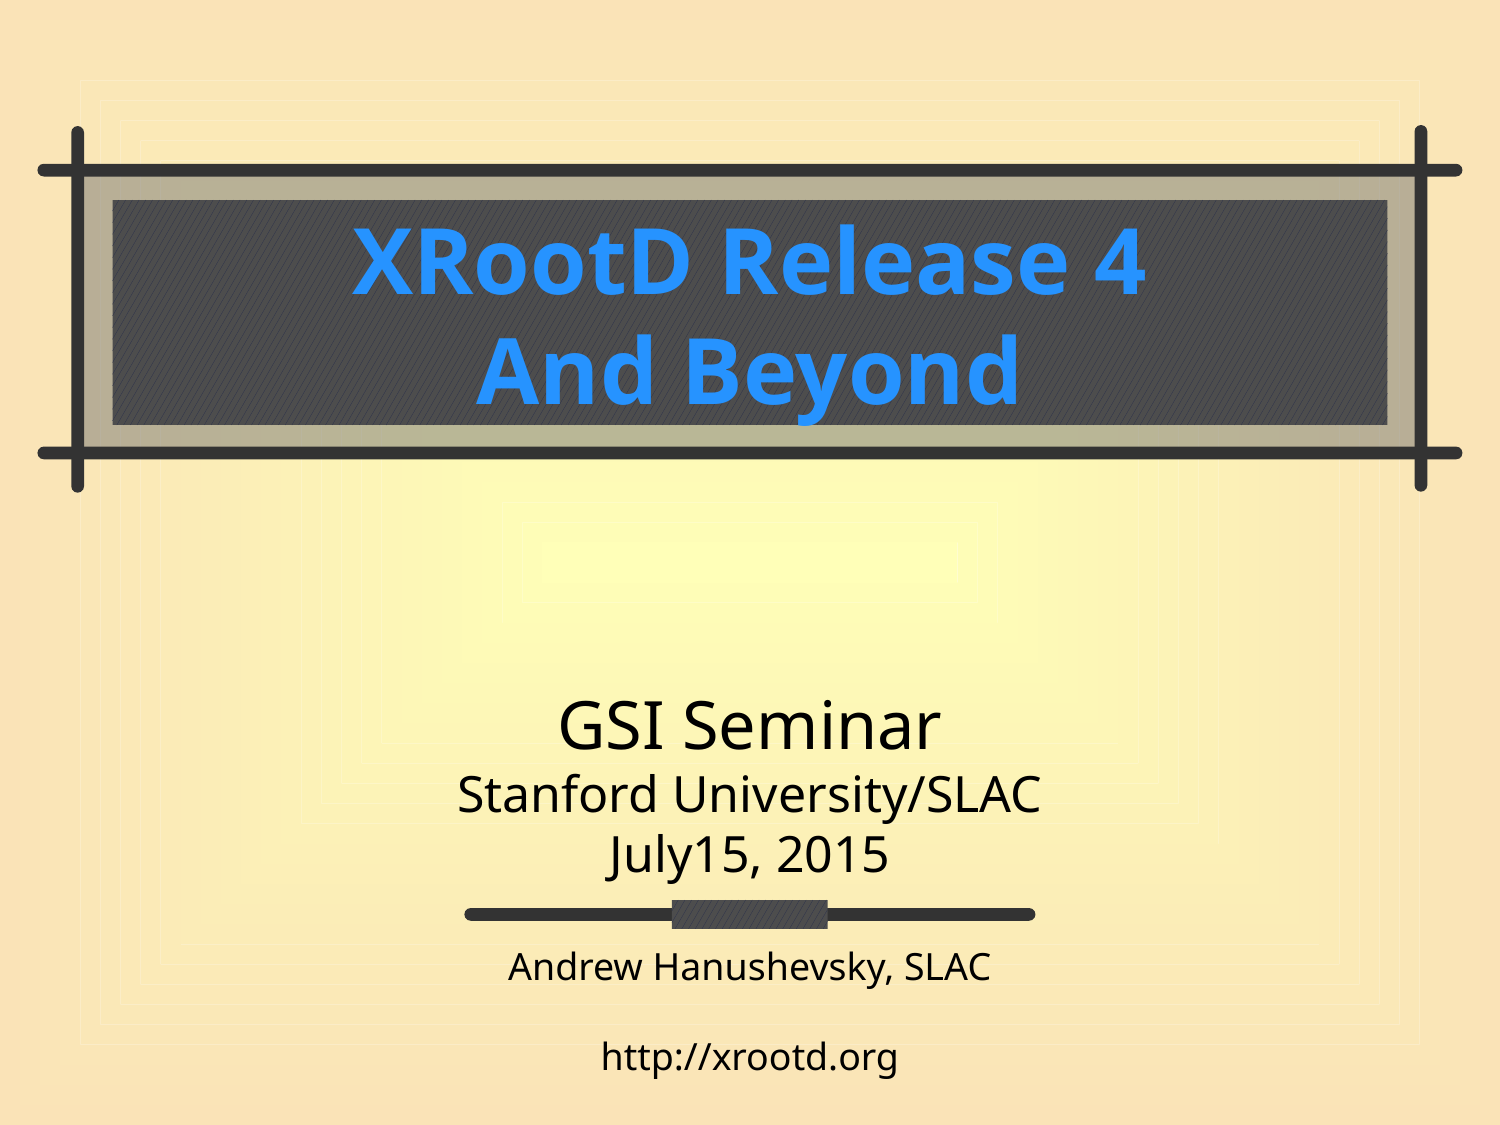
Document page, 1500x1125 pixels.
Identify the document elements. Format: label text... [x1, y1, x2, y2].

subtitle GSI Seminar Stanford University/SLAC July15, 2015 Andrew Hanushevsky, SLAC http://xrootd.org [224, 674, 1276, 963]
title XRootD Release 4 And Beyond [112, 199, 1388, 426]
